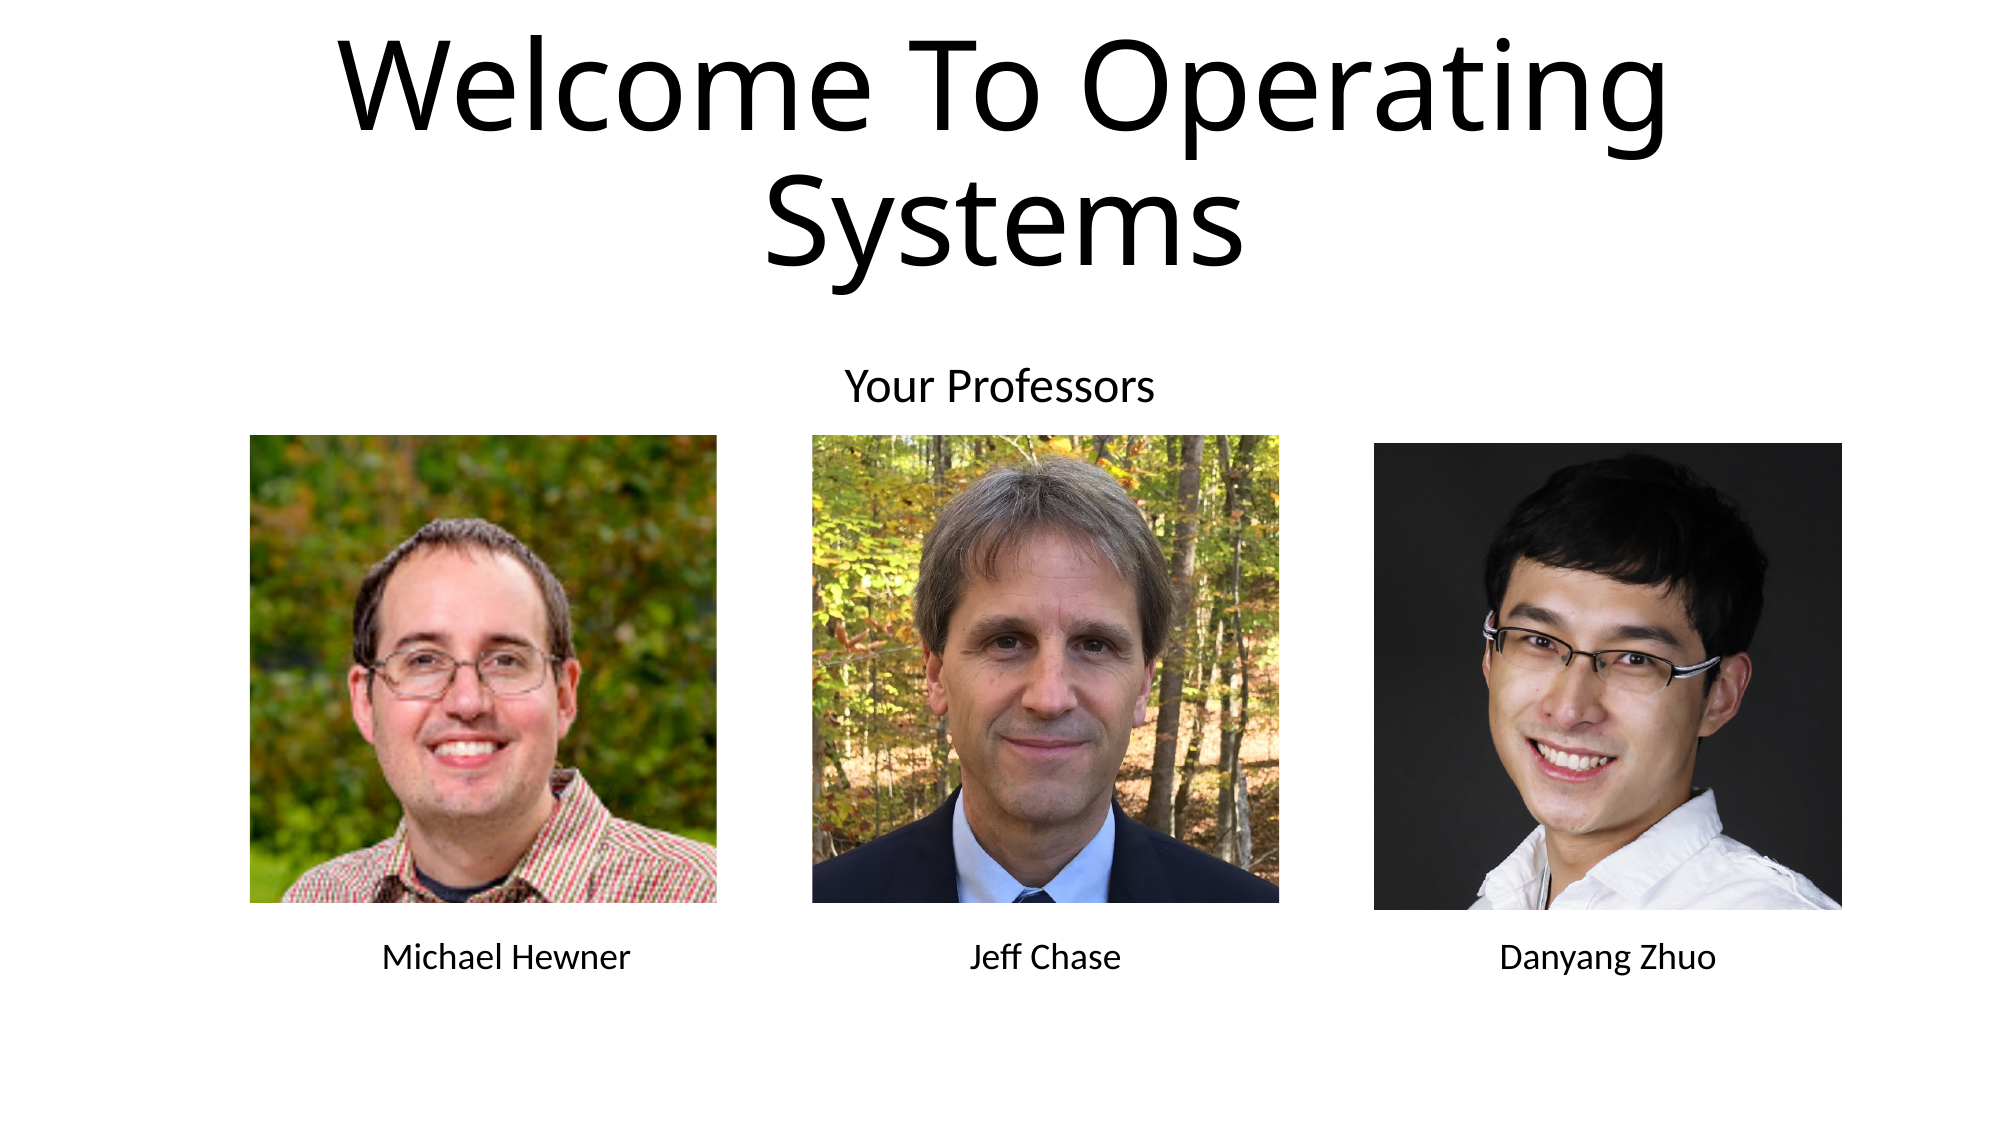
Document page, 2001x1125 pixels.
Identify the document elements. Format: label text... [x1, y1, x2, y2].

subtitle Your Professors [249, 351, 1750, 422]
picture [1374, 443, 1842, 910]
text_box Danyang Zhuo [1302, 925, 1915, 985]
text_box Jeff Chase [813, 925, 1302, 985]
picture [812, 435, 1280, 903]
title Welcome To Operating Systems [95, 101, 1915, 300]
text_box Michael Hewner [200, 925, 813, 985]
picture [249, 435, 717, 903]
